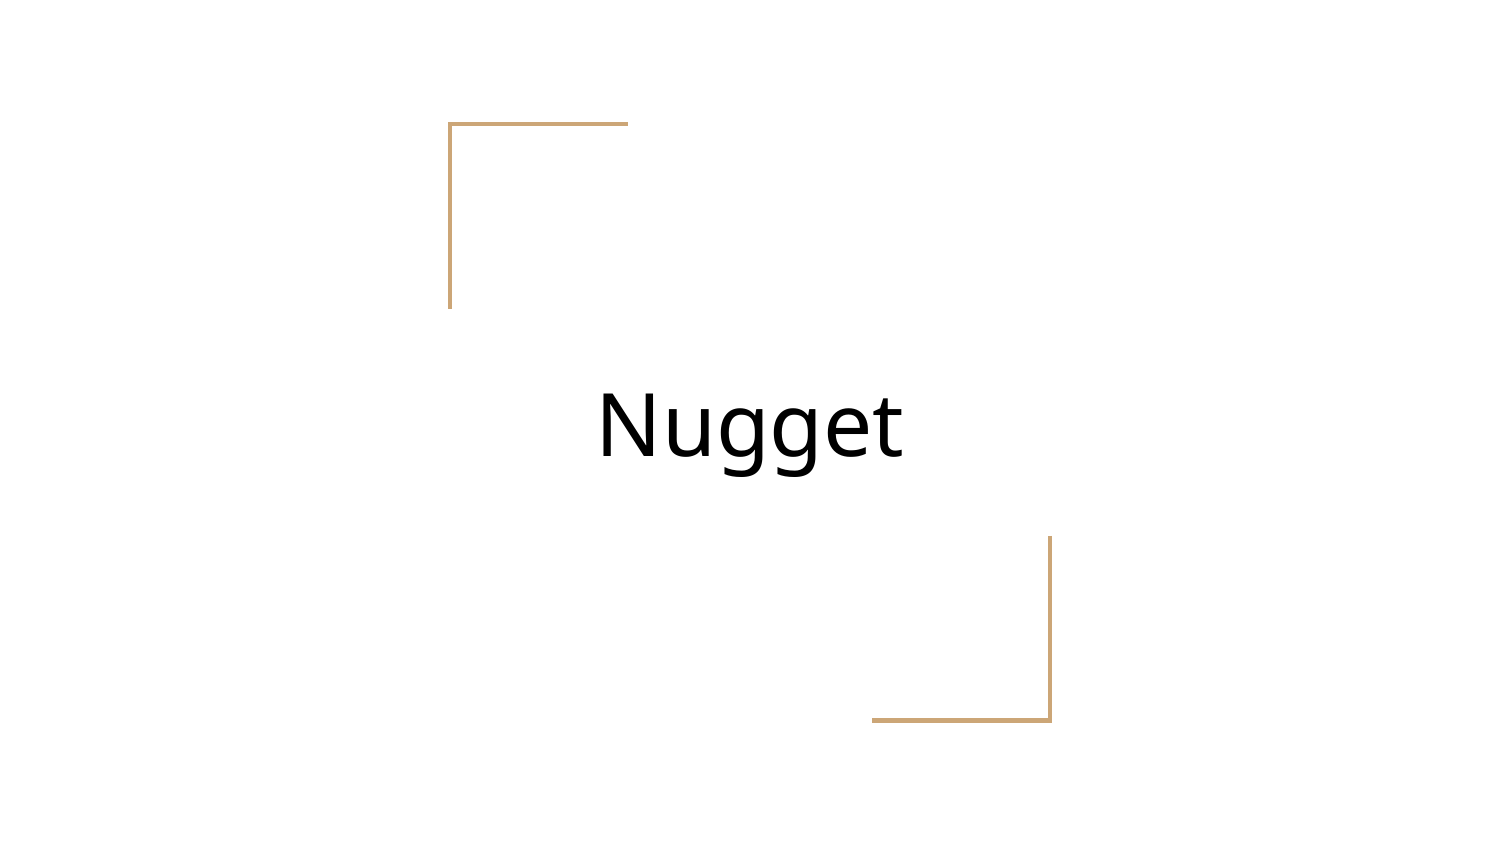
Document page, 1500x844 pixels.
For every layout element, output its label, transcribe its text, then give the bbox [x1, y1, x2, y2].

title Nugget [499, 236, 1001, 490]
